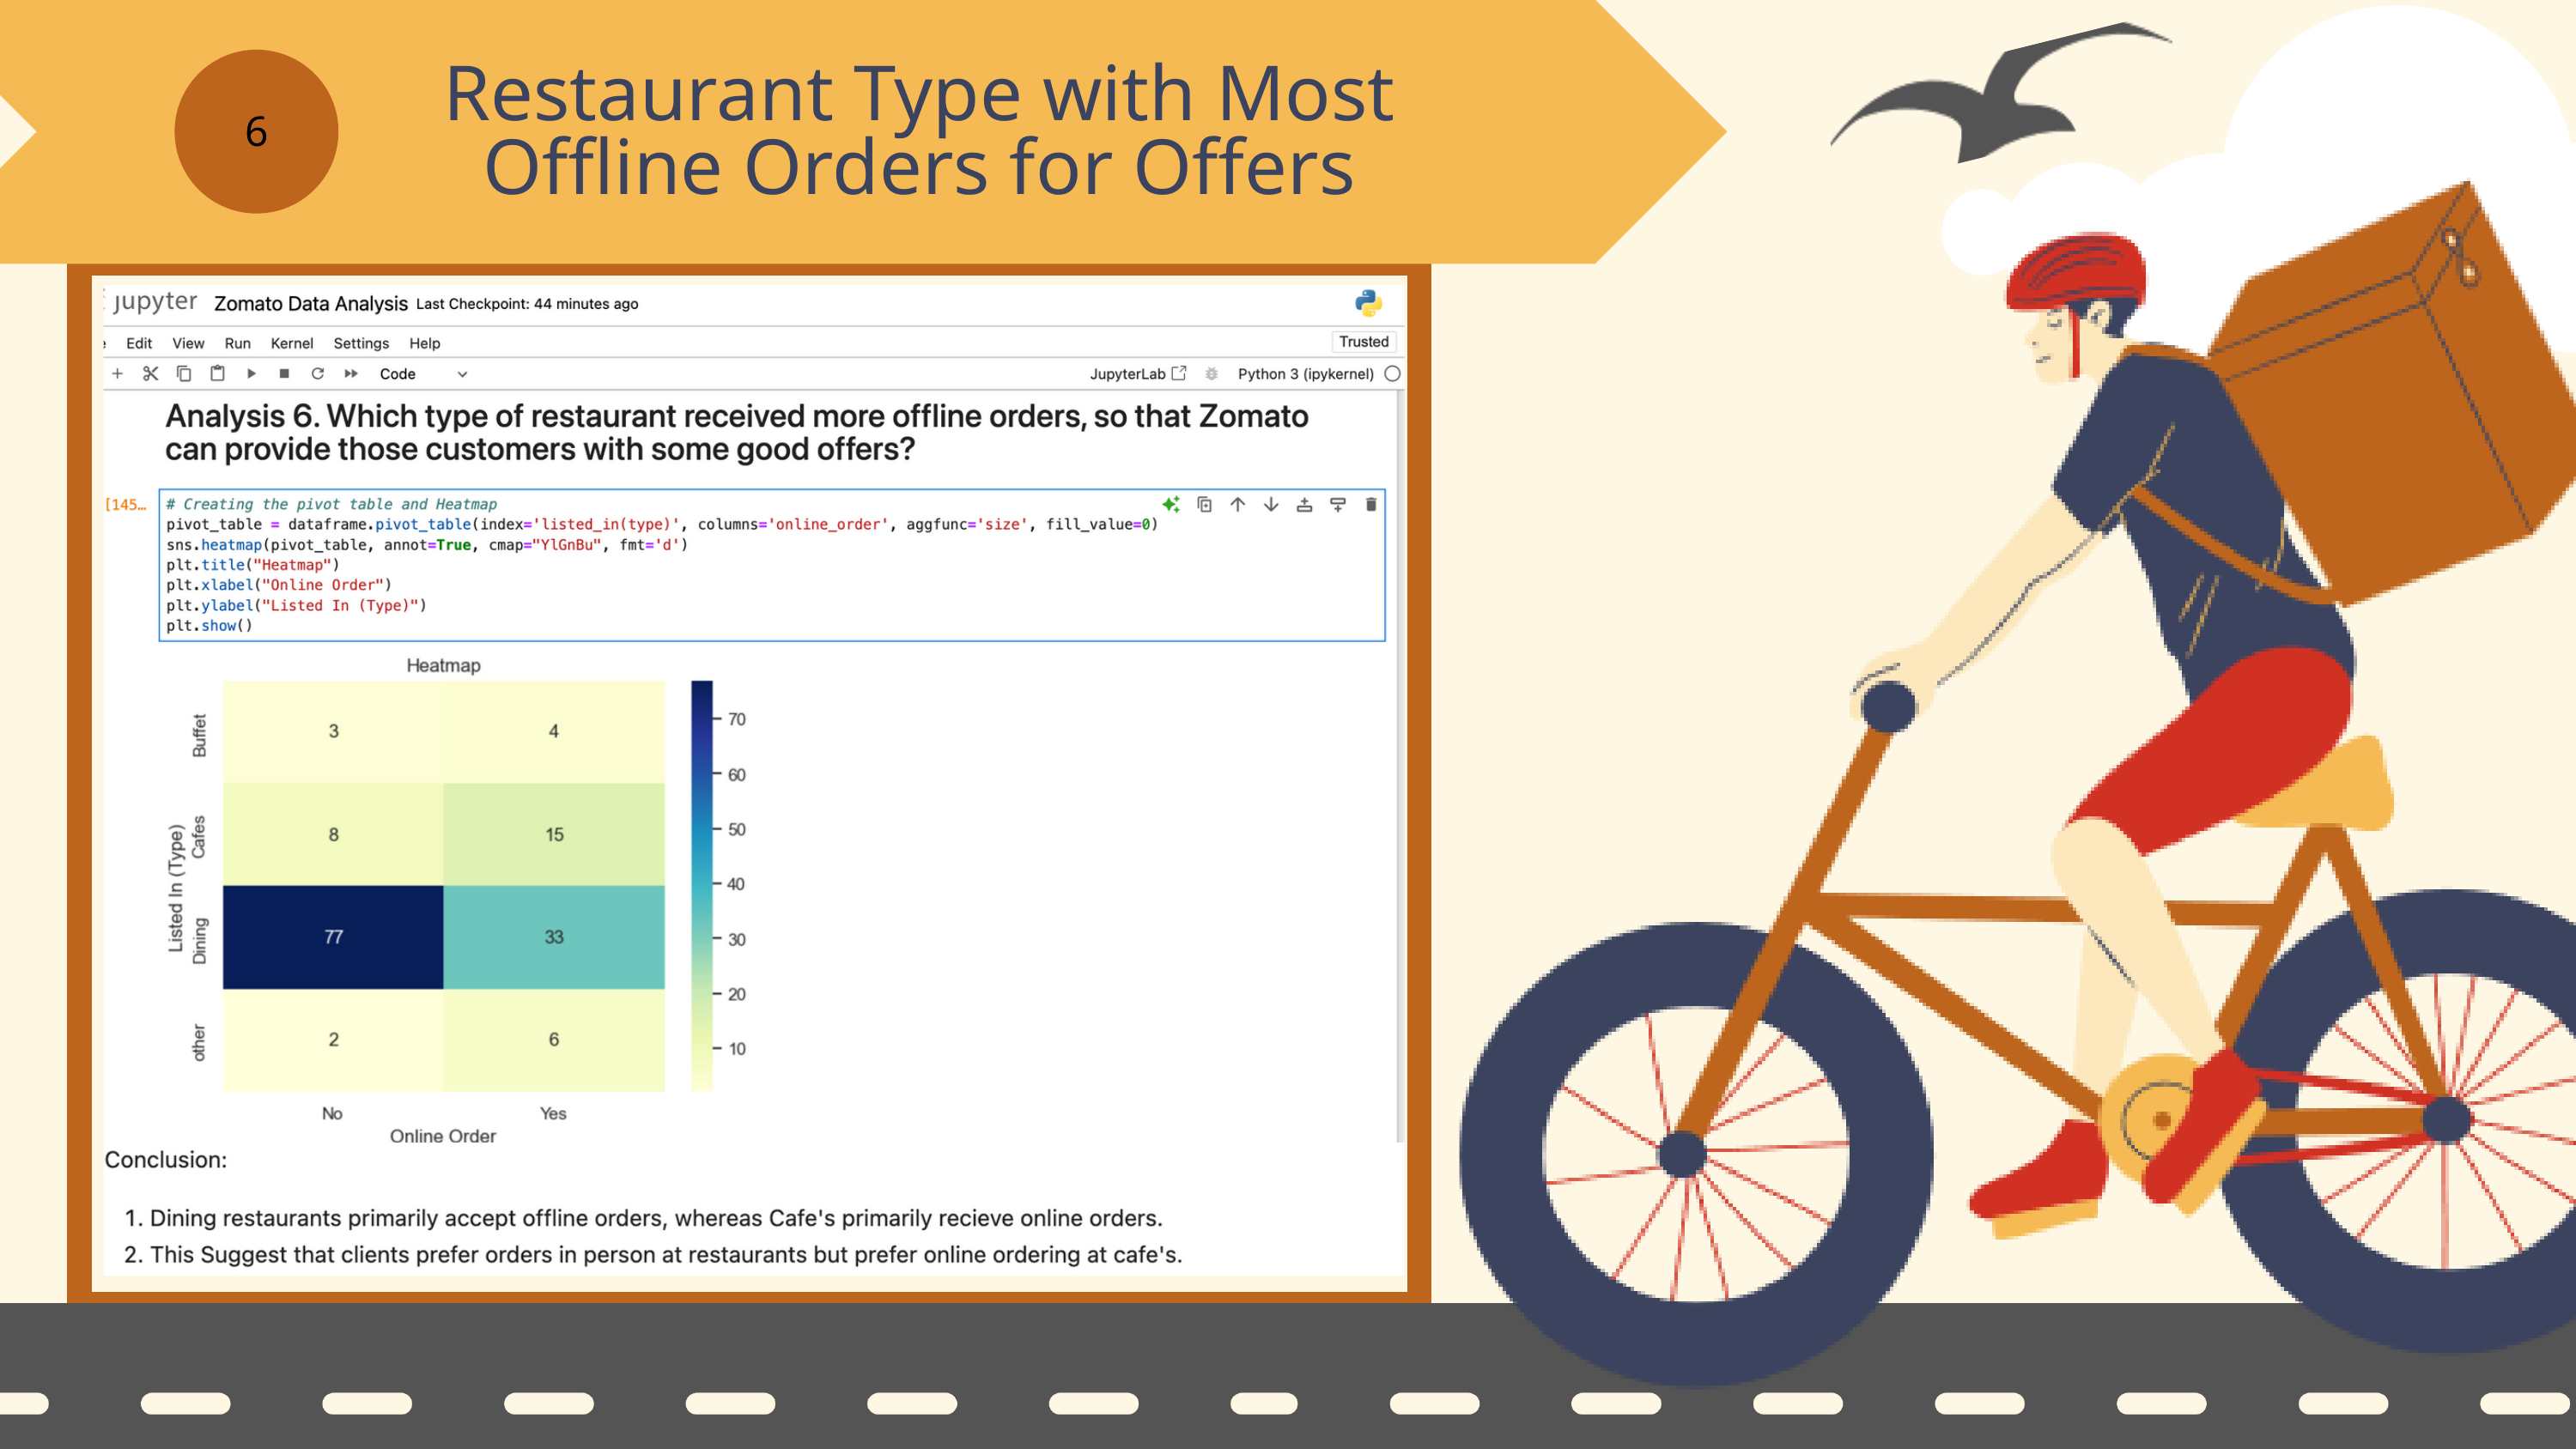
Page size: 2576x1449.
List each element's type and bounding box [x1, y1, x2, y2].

text_box [0, 1303, 2576, 1449]
text_box [79, 274, 1420, 1300]
text_box [1459, 178, 2576, 1300]
text_box [0, 0, 1728, 264]
text_box [174, 49, 339, 214]
text_box [1936, 0, 2576, 178]
text_box [1819, 11, 2189, 192]
